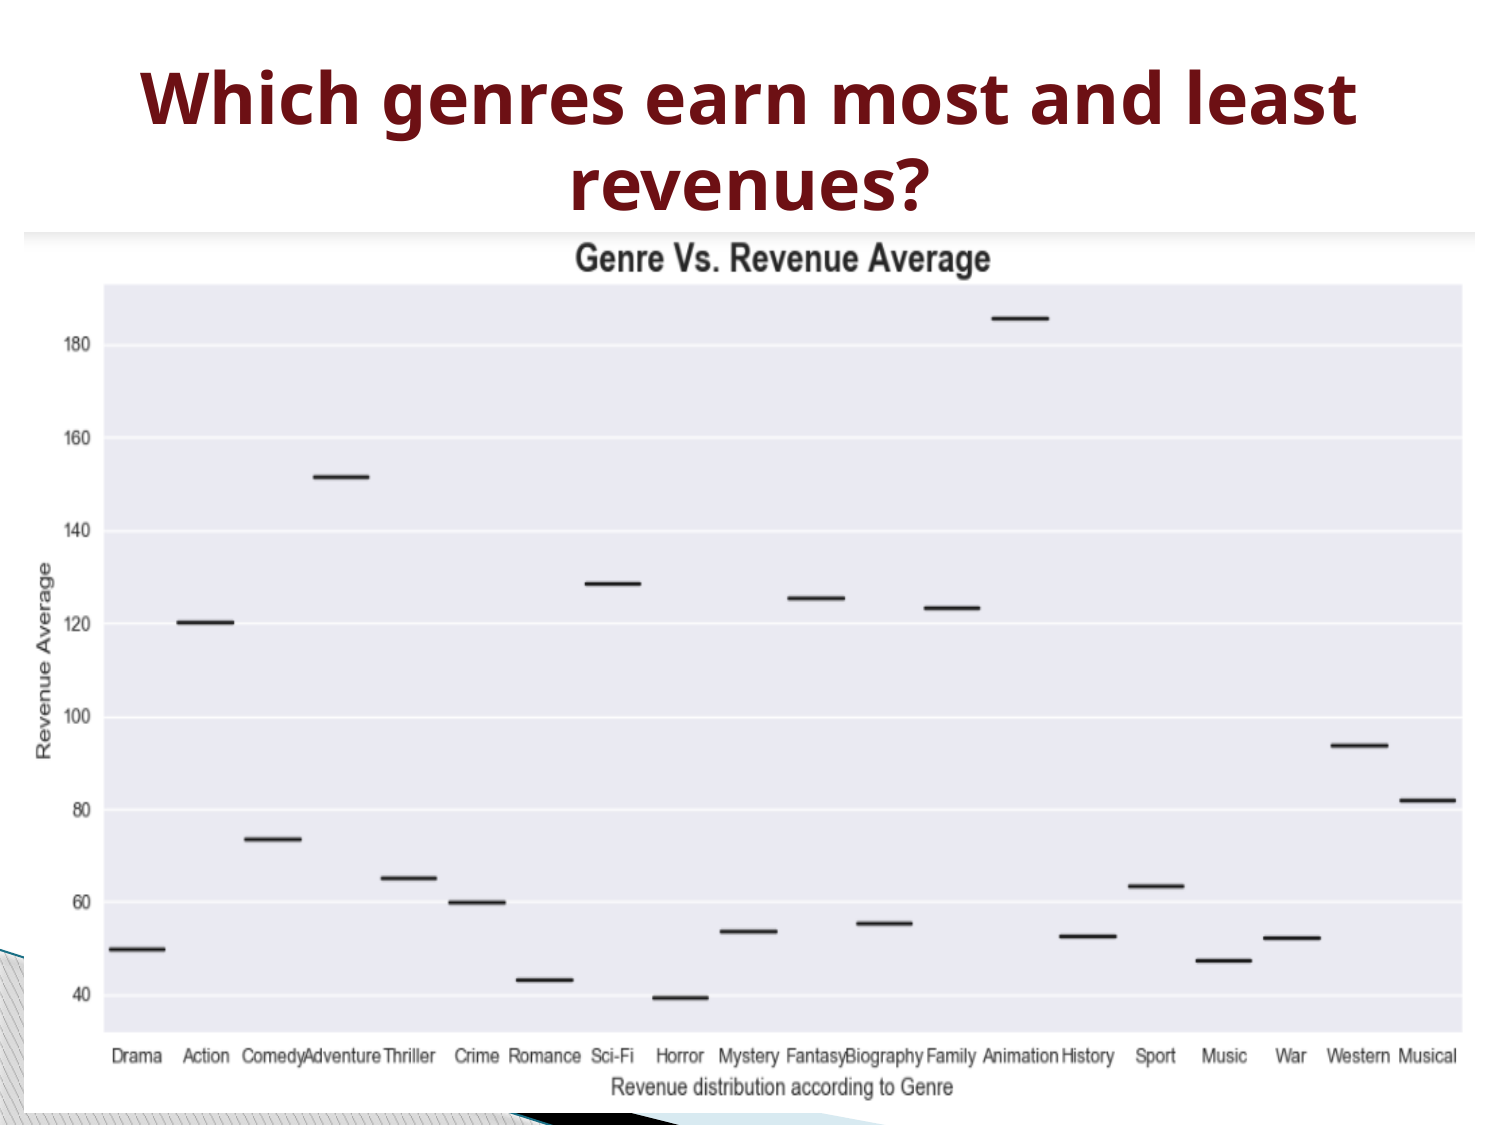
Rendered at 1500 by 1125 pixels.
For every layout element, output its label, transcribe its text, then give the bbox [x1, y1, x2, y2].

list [24, 232, 1476, 1113]
title Which genres earn most and least revenues? [75, 45, 1425, 231]
